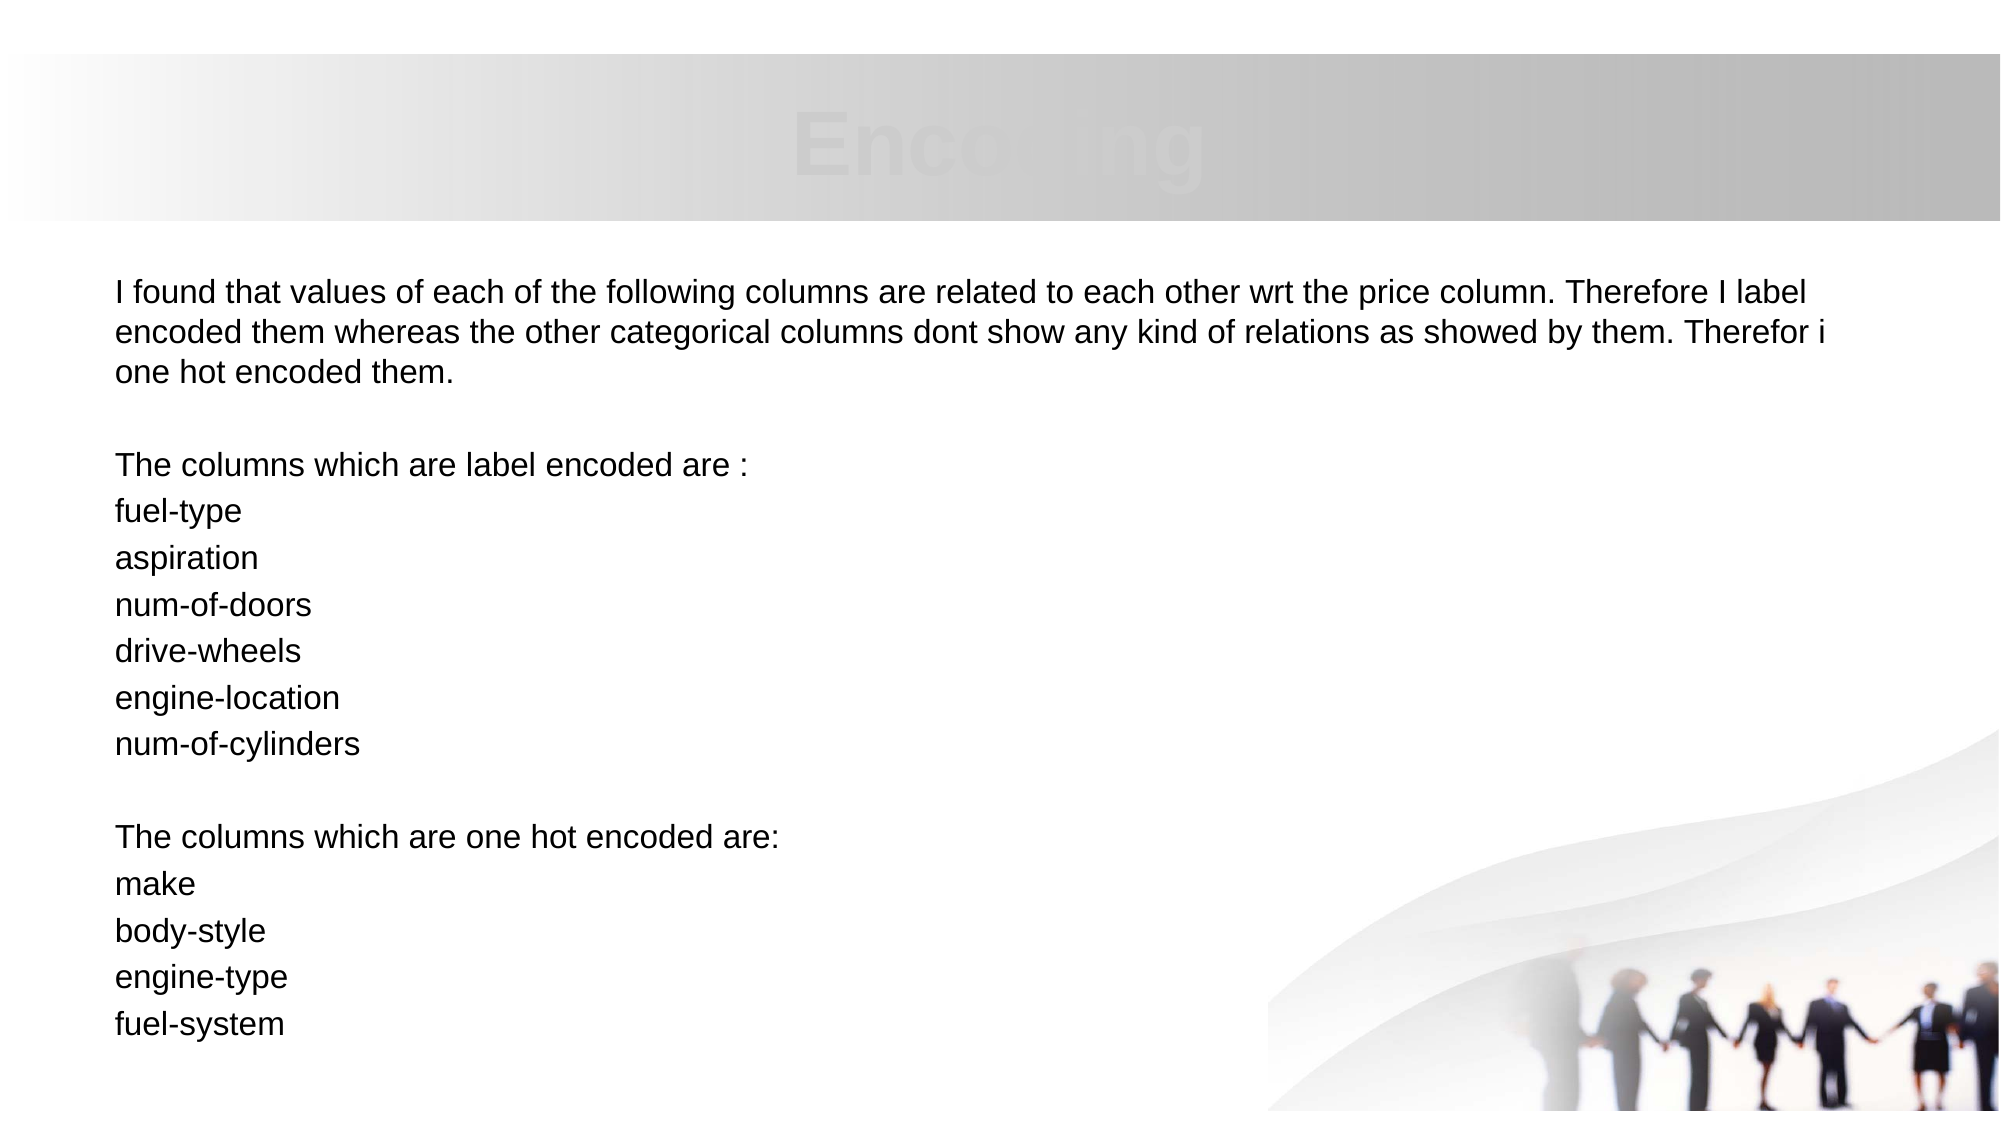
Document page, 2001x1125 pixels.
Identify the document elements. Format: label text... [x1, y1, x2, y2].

picture [1268, 728, 1999, 1111]
title Encoding [99, 44, 1901, 233]
list I found that values of each of the following columns are related to each other wrt the price column. Therefore I label encoded them whereas the other categorical columns dont show any kind of relations as showed by them. Therefor i one hot encoded them. The columns which are label encoded are : fuel-type aspiration num-of-doors drive-wheels engine-location num-of-cylinders The columns which are one hot encoded are: make body-style engine-type fuel-system [99, 262, 1901, 1069]
